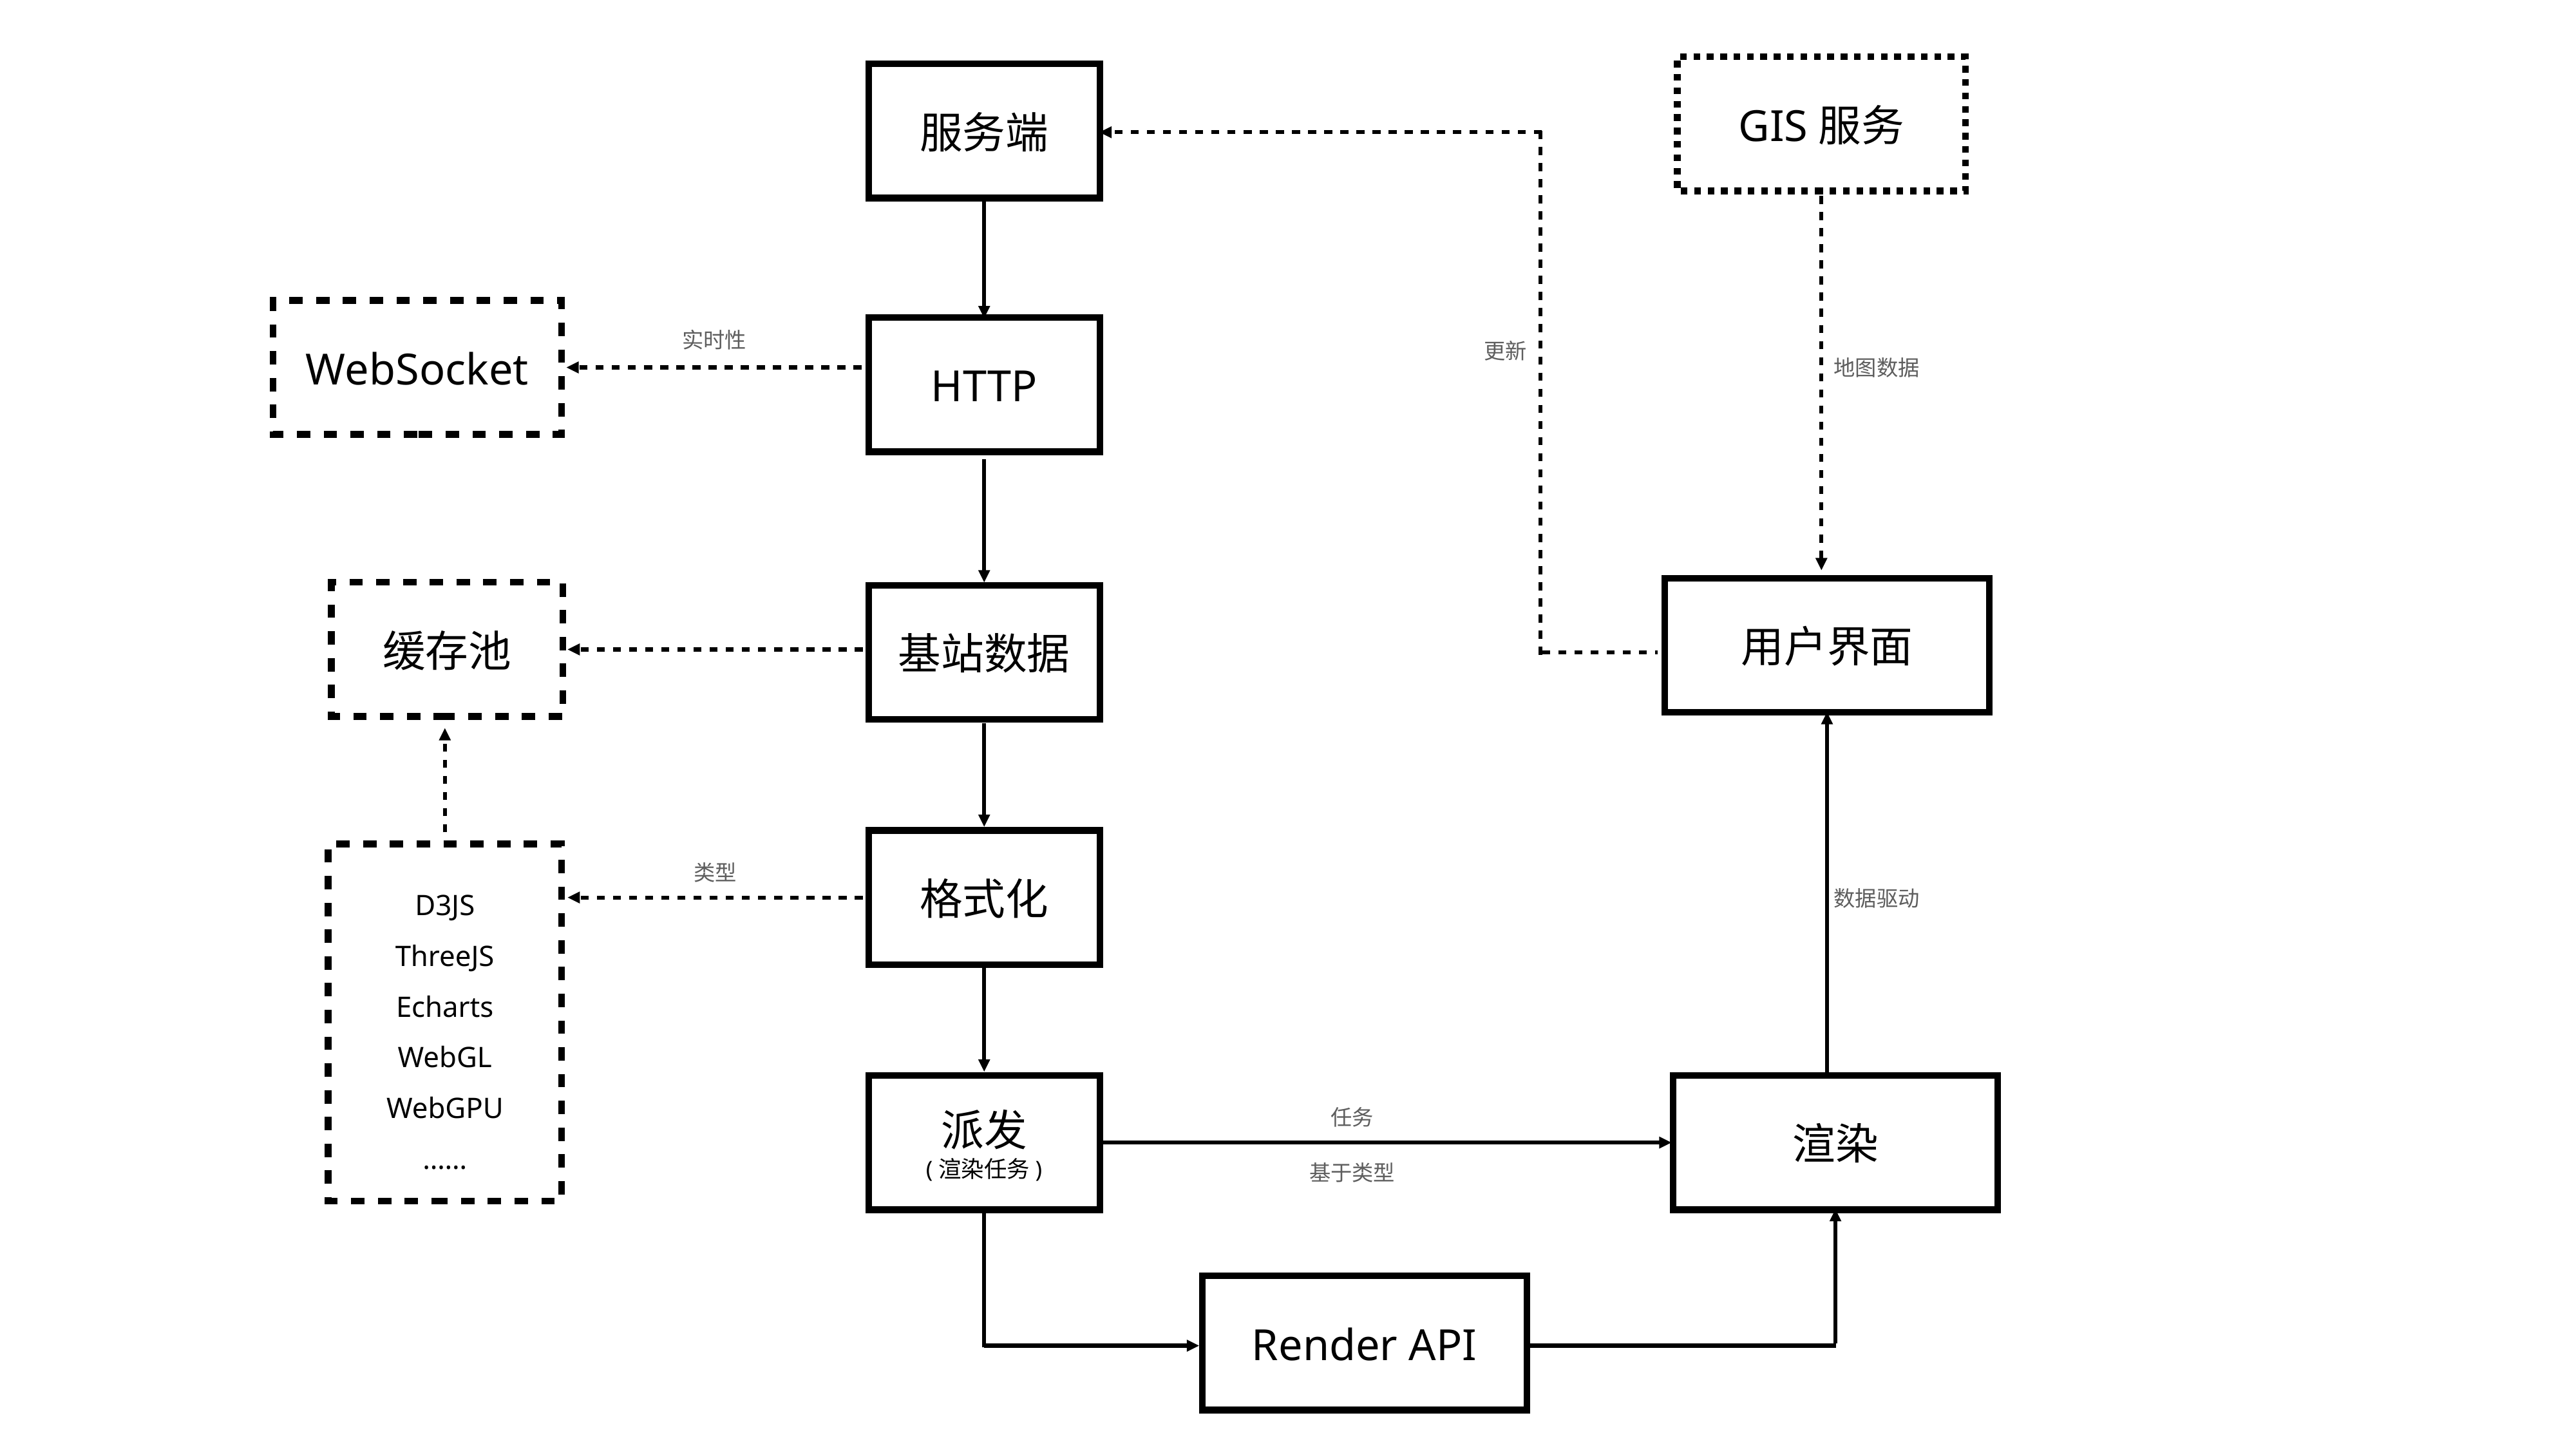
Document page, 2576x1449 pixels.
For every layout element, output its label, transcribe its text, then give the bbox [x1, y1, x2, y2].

text_box WebSocket [273, 300, 562, 435]
text_box 缓存池 [331, 582, 563, 717]
text_box [985, 1341, 1199, 1350]
text_box 格式化 [868, 830, 1100, 965]
text_box 派发 (渲染任务) [868, 1075, 1100, 1210]
text_box 基站数据 [868, 585, 1100, 720]
text_box [1831, 1209, 1840, 1343]
text_box 类型 [688, 853, 743, 891]
text_box [440, 728, 449, 739]
text_box HTTP [868, 317, 1100, 452]
text_box [567, 645, 576, 654]
text_box [980, 723, 989, 827]
text_box 渲染 [1673, 1075, 1998, 1210]
text_box Render API [1202, 1276, 1527, 1410]
text_box [566, 363, 575, 372]
text_box GIS服务 [1677, 57, 1966, 191]
text_box 地图数据 [1828, 349, 1926, 386]
text_box [980, 197, 989, 318]
text_box 实时性 [676, 321, 752, 357]
text_box 数据驱动 [1828, 879, 1926, 916]
text_box [567, 893, 576, 902]
text_box [1823, 712, 1832, 1076]
text_box 服务端 [868, 64, 1100, 198]
text_box 任务 [1325, 1098, 1379, 1135]
text_box [1099, 128, 1108, 137]
text_box [1817, 560, 1826, 571]
text_box D3JS ThreeJS Echarts WebGL WebGPU …… [328, 844, 562, 1201]
text_box 用户界面 [1664, 578, 1989, 713]
text_box [1101, 1138, 1672, 1147]
text_box [980, 968, 989, 1072]
text_box 更新 [1479, 332, 1533, 369]
text_box 基于类型 [1303, 1153, 1401, 1191]
text_box [980, 459, 989, 583]
